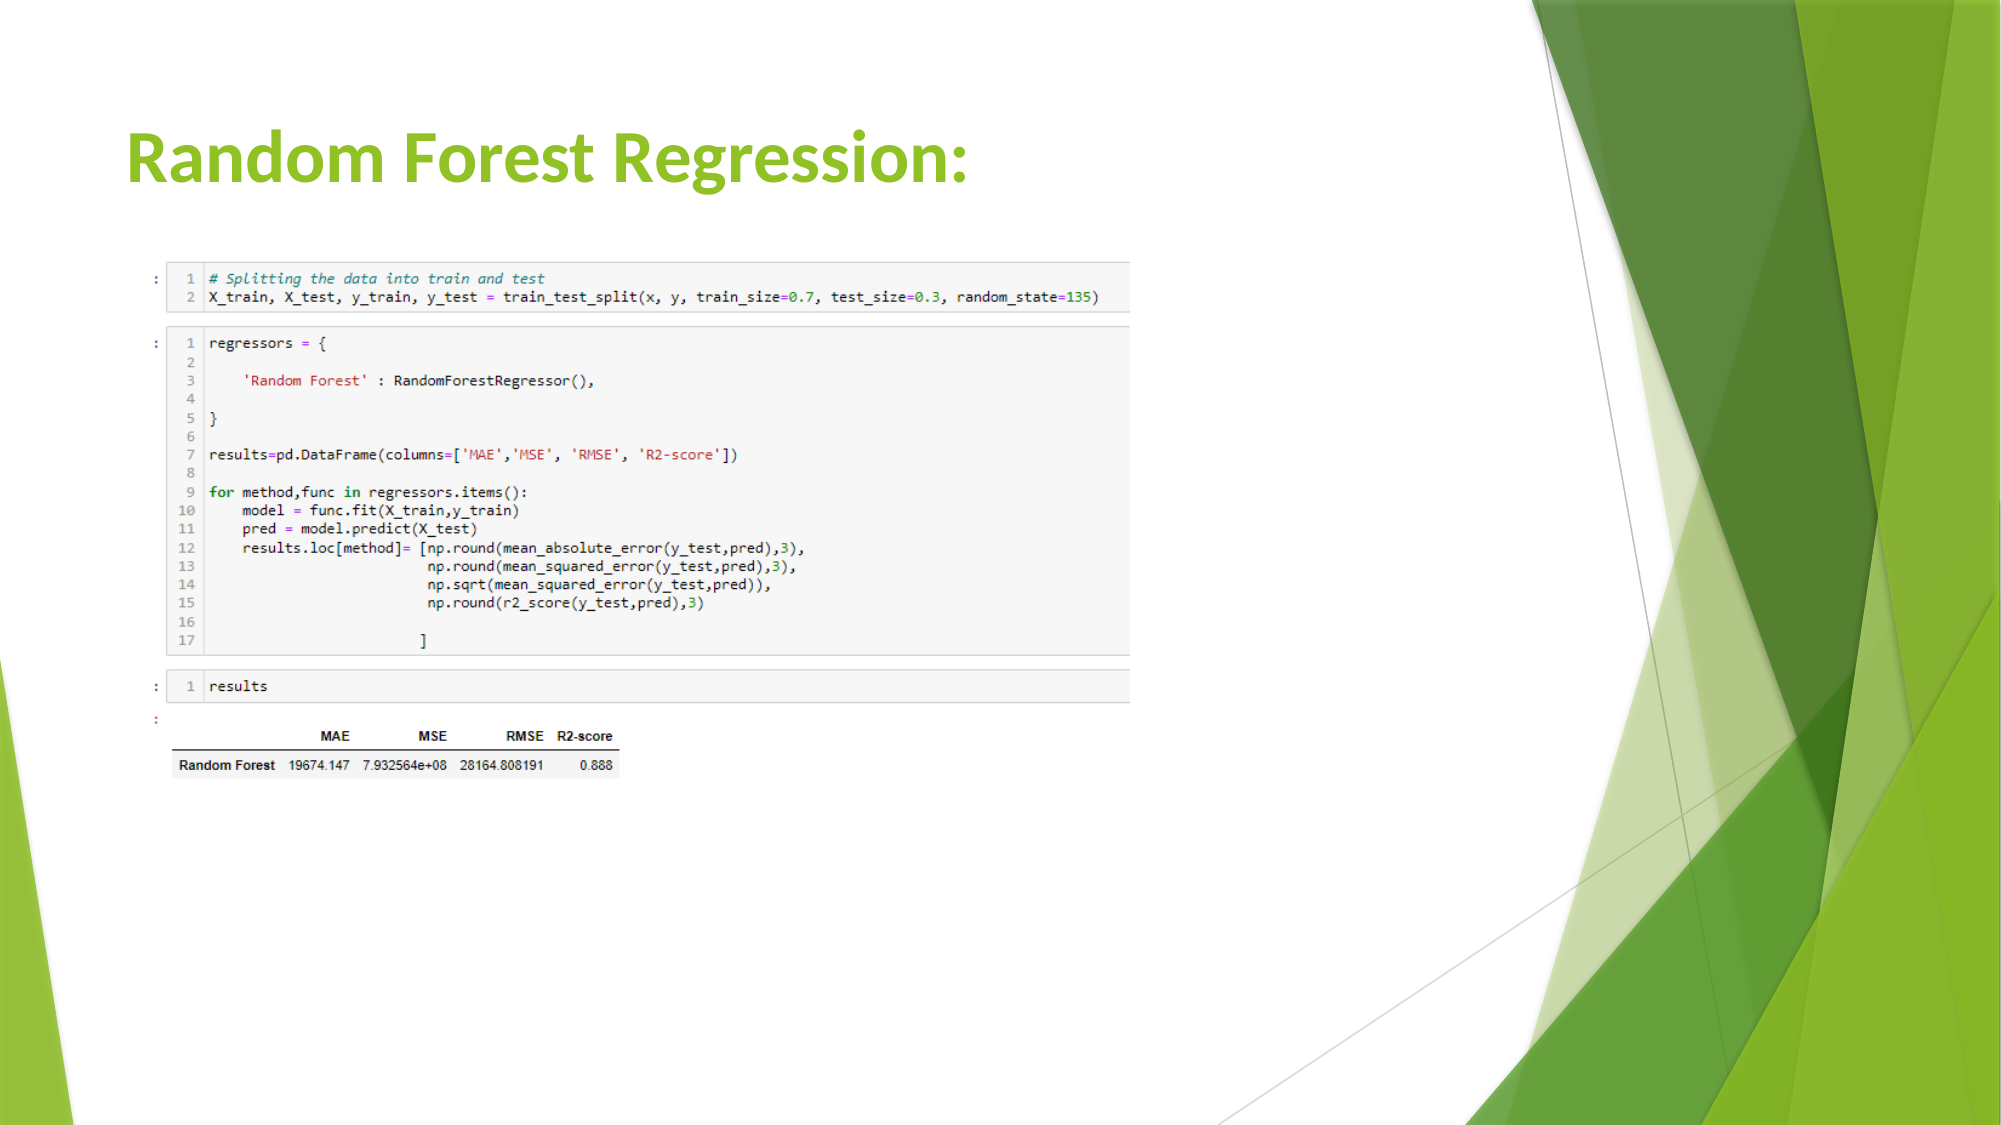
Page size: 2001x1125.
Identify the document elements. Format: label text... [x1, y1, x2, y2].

picture [153, 240, 1130, 788]
title Random Forest Regression: [111, 99, 1958, 1105]
